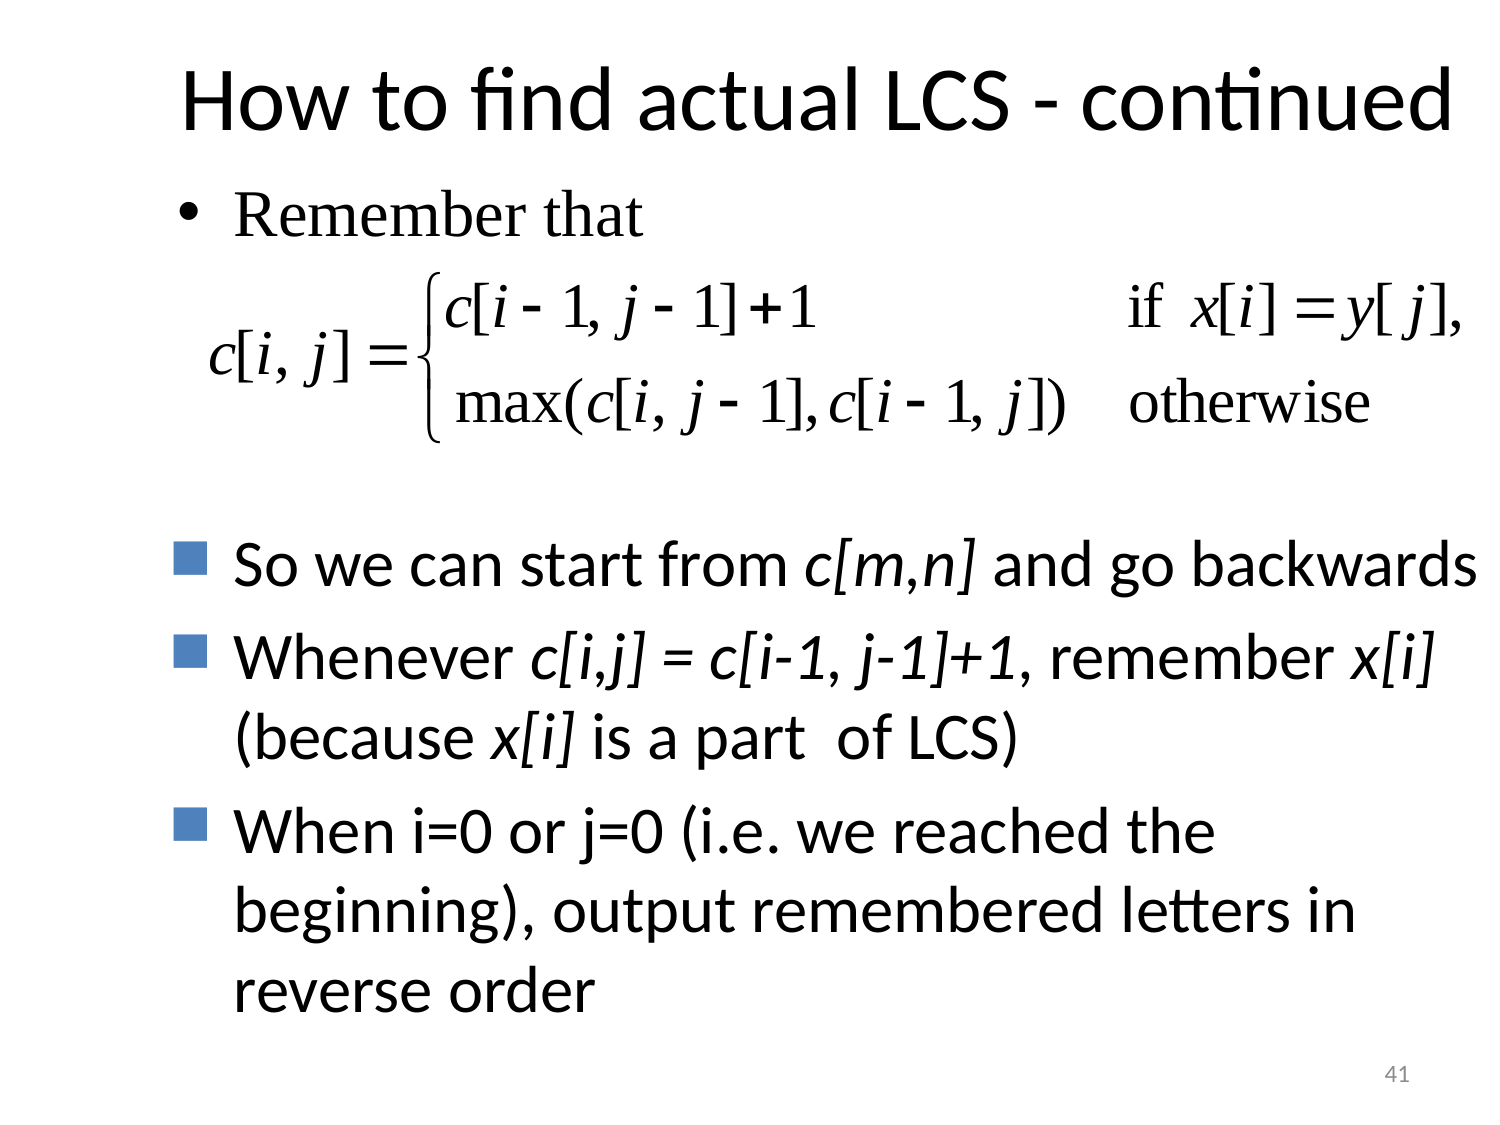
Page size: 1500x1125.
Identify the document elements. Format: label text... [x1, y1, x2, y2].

title How to find actual LCS - continued [137, 0, 1500, 188]
list Remember that [162, 162, 1500, 500]
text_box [199, 262, 1476, 454]
slide_number 41 [1074, 1042, 1425, 1103]
text_box So we can start from c[m,n] and go backwards Whenever c[i,j] = c[i-1, j-1]+1, remember x[i] (because x[i] is a part of LCS) When i=0 or j=0 (i.e. we reached the beginning), output remembered letters in reverse order [162, 512, 1500, 1125]
